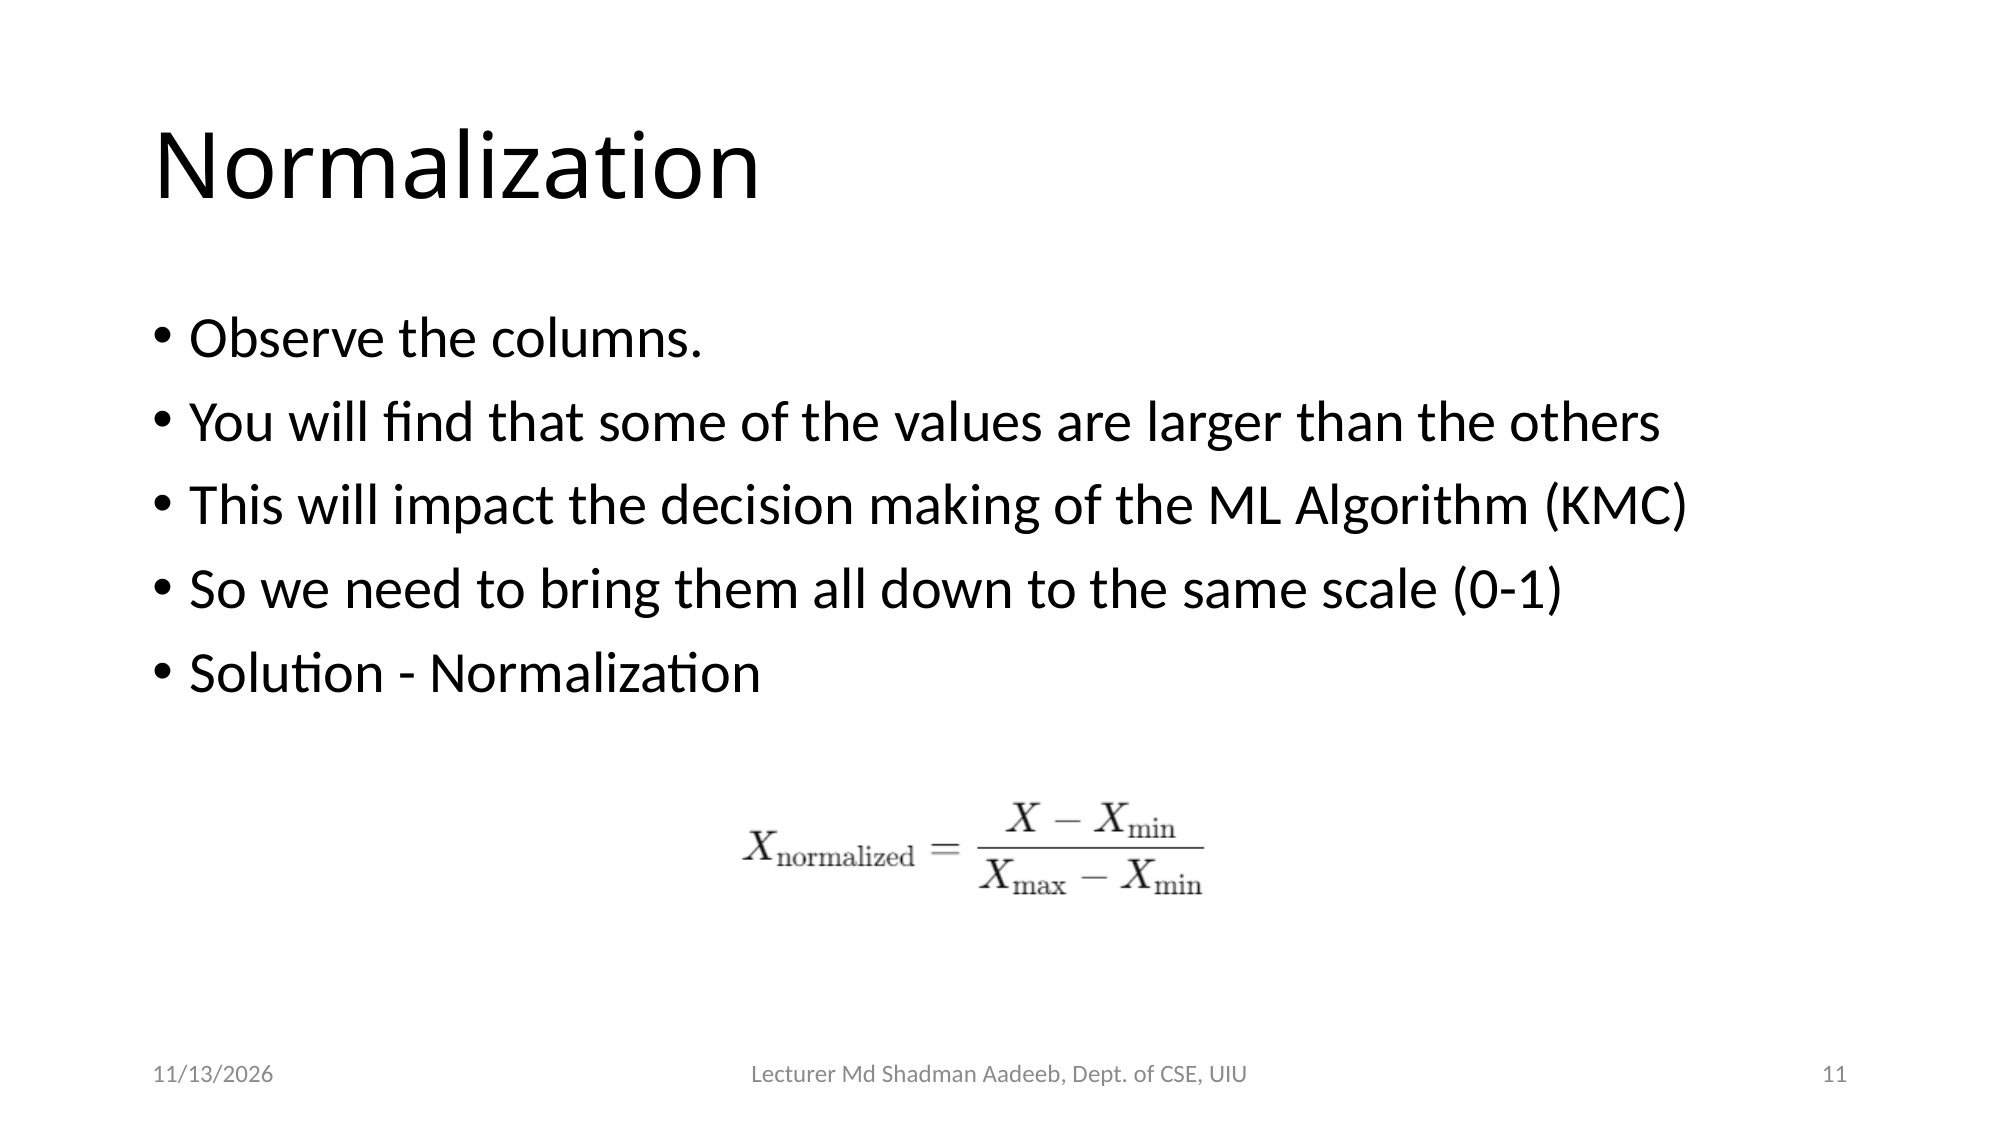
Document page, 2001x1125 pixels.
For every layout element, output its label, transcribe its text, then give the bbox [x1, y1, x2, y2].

list Observe the columns. You will find that some of the values are larger than the others This will impact the decision making of the ML Algorithm (KMC) So we need to bring them all down to the same scale (0-1) Solution - Normalization [137, 299, 1863, 1014]
footer Lecturer Md Shadman Aadeeb, Dept. of CSE, UIU [662, 1042, 1338, 1103]
picture [704, 758, 1256, 929]
slide_number 11 [1412, 1042, 1863, 1103]
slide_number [137, 1042, 588, 1103]
title Normalization [137, 59, 1863, 278]
